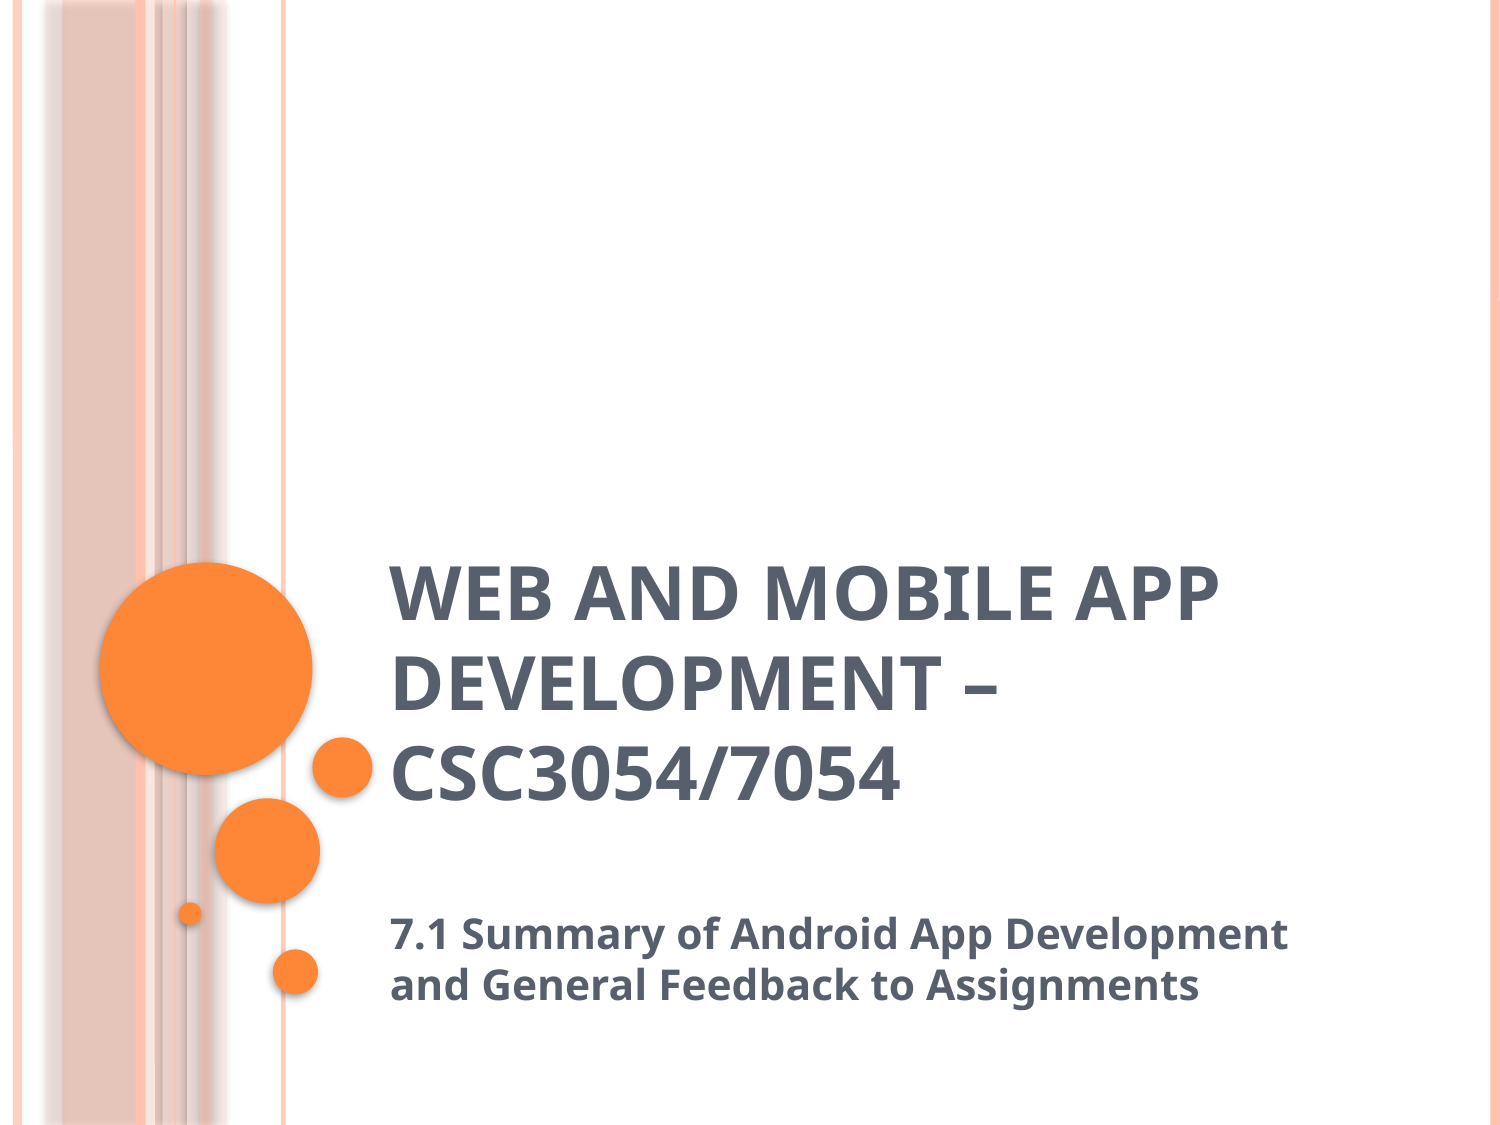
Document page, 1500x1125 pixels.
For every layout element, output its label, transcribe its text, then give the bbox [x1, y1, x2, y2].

subtitle 7.1 Summary of Android App Development and General Feedback to Assignments [375, 900, 1363, 1046]
title Web and mobile app development – csc3054/7054 [375, 512, 1388, 824]
